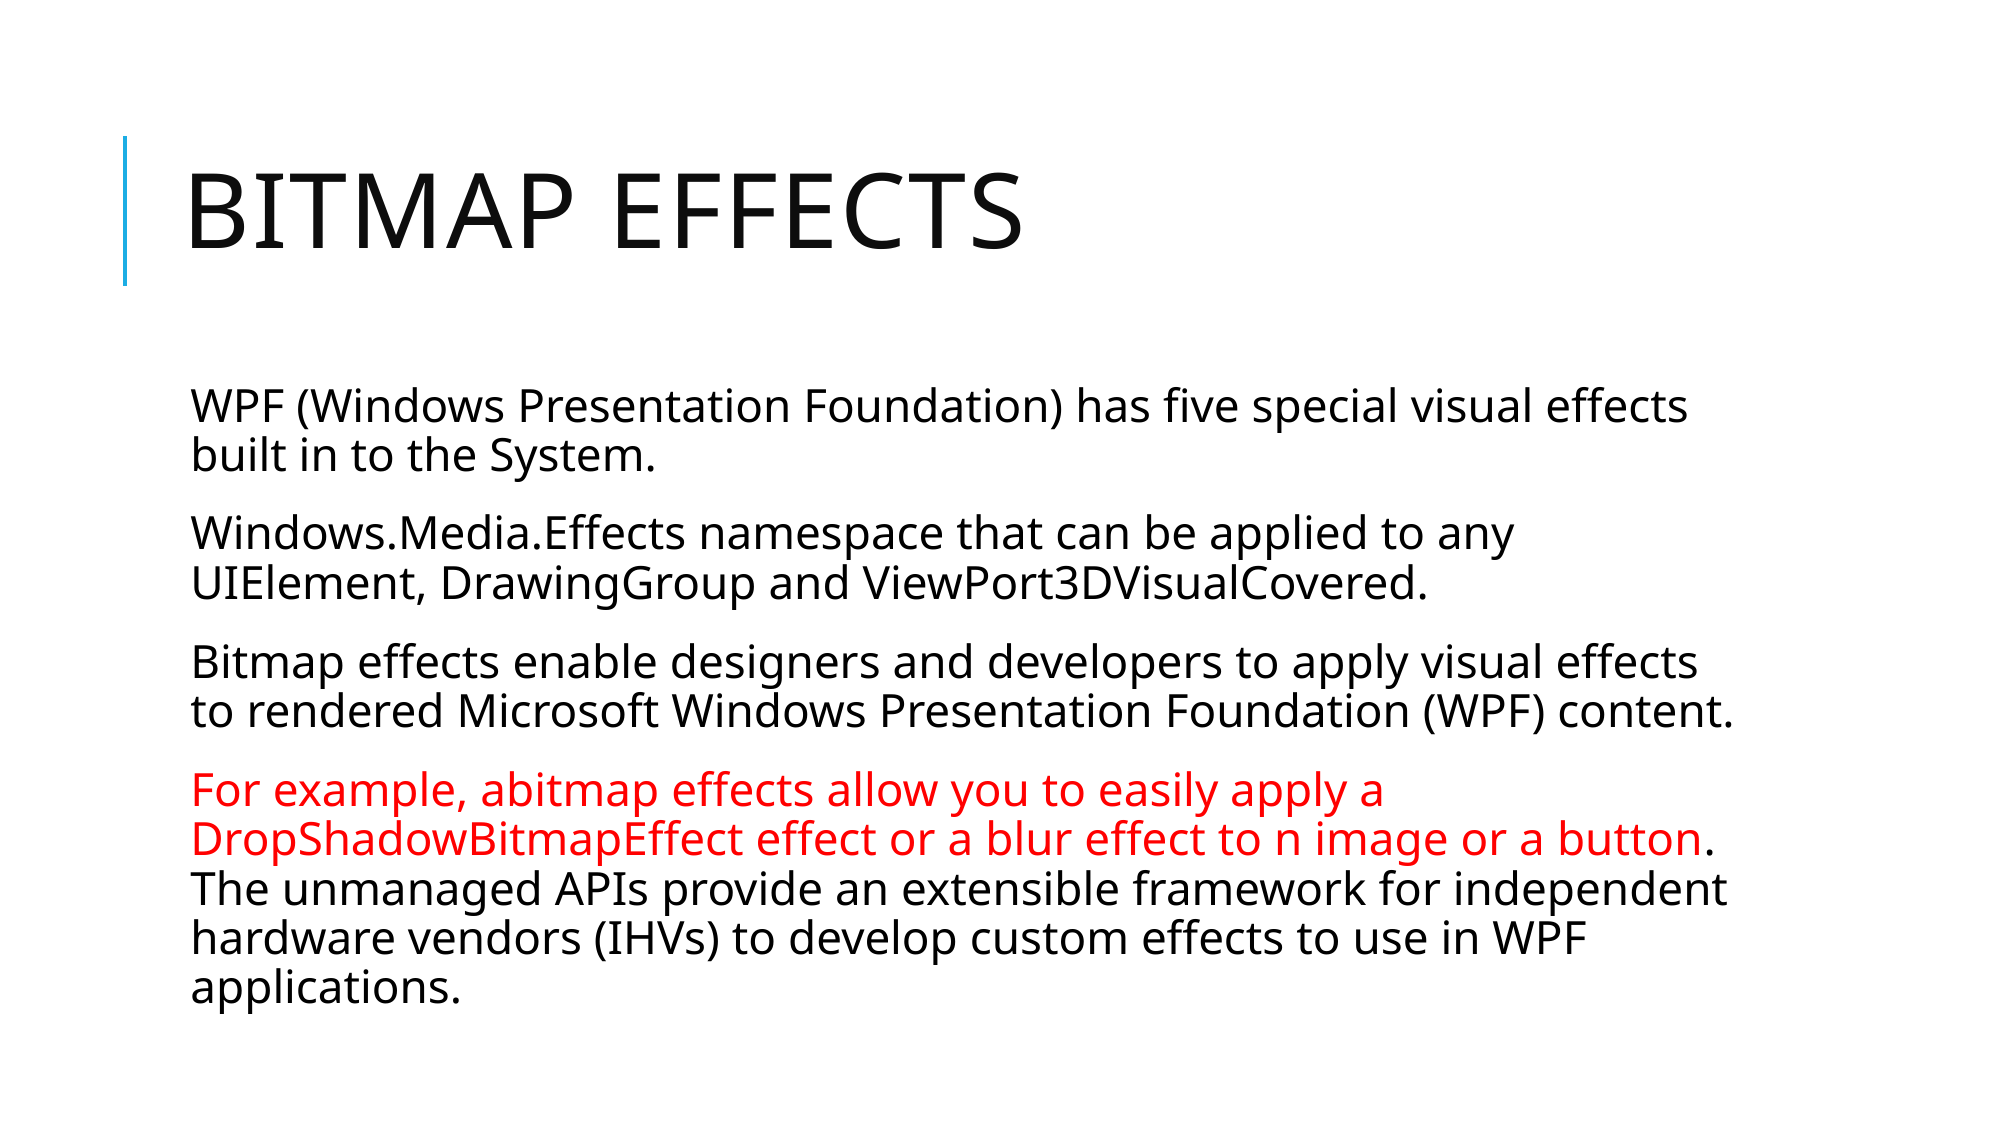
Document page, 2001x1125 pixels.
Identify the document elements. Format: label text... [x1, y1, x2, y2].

list WPF (Windows Presentation Foundation) has five special visual effects built in to the System. Windows.Media.Effects namespace that can be applied to any UIElement, DrawingGroup and ViewPort3DVisualCovered. Bitmap effects enable designers and developers to apply visual effects to rendered Microsoft Windows Presentation Foundation (WPF) content. For example, abitmap effects allow you to easily apply a DropShadowBitmapEffect effect or a blur effect to n image or a button. The unmanaged APIs provide an extensible framework for independent hardware vendors (IHVs) to develop custom effects to use in WPF applications. [168, 375, 1763, 1035]
title Bitmap effects [168, 96, 1763, 342]
